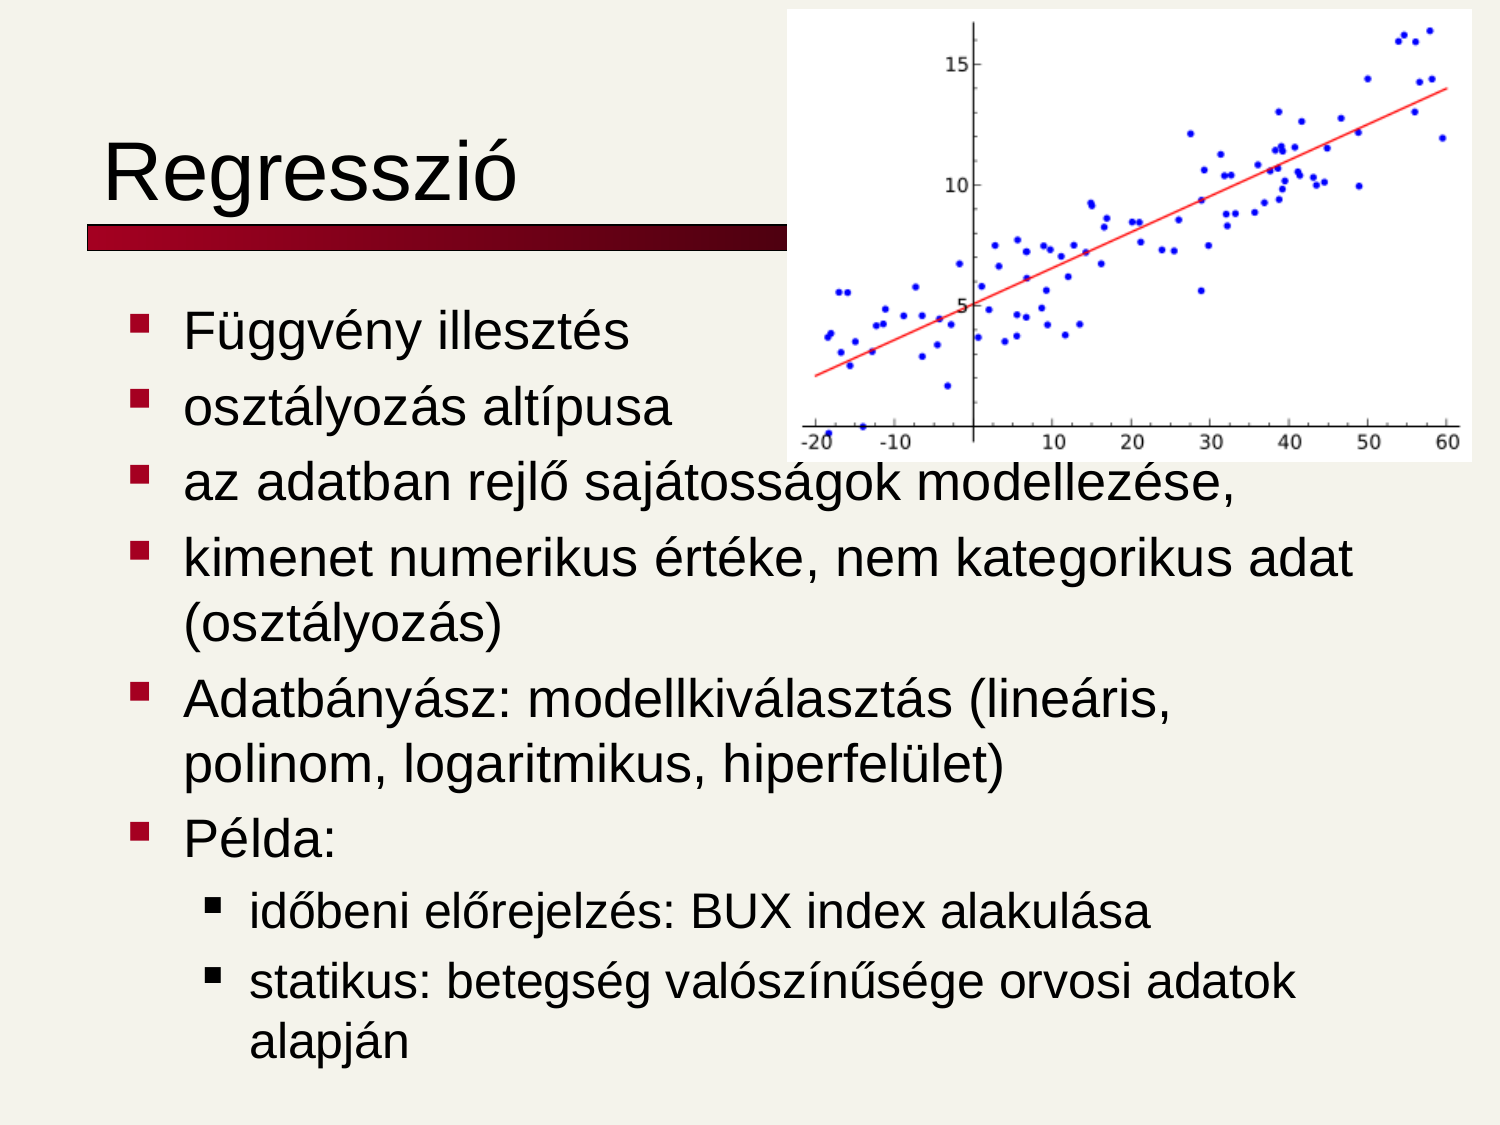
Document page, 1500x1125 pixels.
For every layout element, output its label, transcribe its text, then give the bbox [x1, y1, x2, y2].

picture [787, 9, 1473, 462]
list Függvény illesztés osztályozás altípusa az adatban rejlő sajátosságok modellezése, kimenet numerikus értéke, nem kategorikus adat (osztályozás) Adatbányász: modellkiválasztás (lineáris, polinom, logaritmikus, hiperfelület) Példa: időbeni előrejelzés: BUX index alakulása statikus: betegség valószínűsége orvosi adatok alapján [112, 287, 1388, 1088]
title Regresszió [87, 62, 782, 225]
